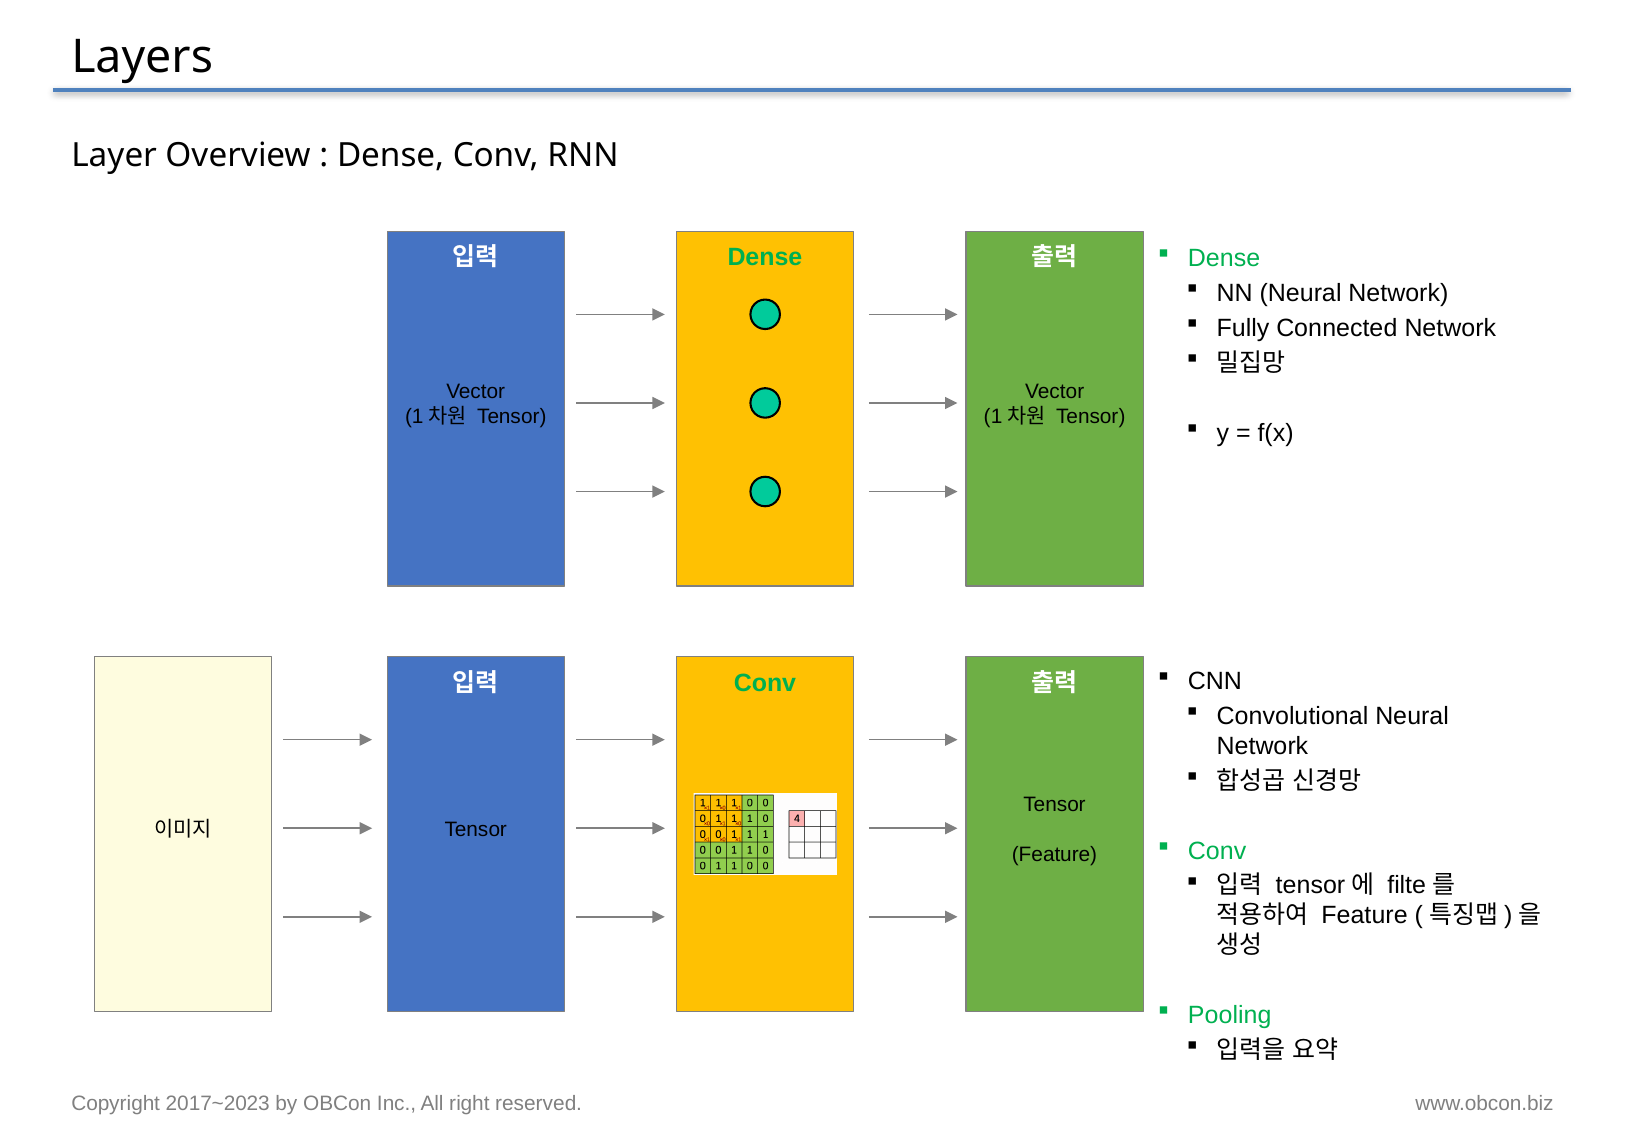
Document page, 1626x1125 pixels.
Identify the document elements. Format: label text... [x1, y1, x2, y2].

text_box [964, 230, 1145, 588]
text_box Tensor [387, 808, 565, 848]
list Layer Overview : Dense, Conv, RNN [56, 125, 1569, 181]
text_box [92, 655, 274, 1013]
text_box Conv [676, 658, 854, 704]
text_box [748, 474, 783, 509]
text_box 이미지 [94, 808, 272, 848]
text_box [674, 230, 856, 588]
text_box [964, 655, 1145, 1013]
text_box Vector (1차원 Tensor) [966, 370, 1144, 436]
text_box 출력 [966, 658, 1143, 704]
text_box 입력 [387, 233, 565, 279]
text_box 출력 [966, 233, 1144, 279]
text_box CNN Convolutional Neural Network 합성곱 신경망 Conv 입력 tensor에 filte를 적용하여 Feature (특징맵)을 생성 Pooling 입력을 요약 [1143, 656, 1563, 1107]
text_box Dense NN (Neural Network) Fully Connected Network 밀집망 y = f(x) [1145, 234, 1563, 489]
text_box [385, 655, 566, 1013]
picture [693, 793, 838, 875]
text_box 입력 [387, 658, 565, 704]
text_box Dense [676, 233, 854, 279]
text_box [748, 386, 783, 420]
text_box Tensor (Feature) [966, 783, 1143, 873]
title Layers [56, 19, 1569, 90]
text_box [674, 655, 856, 1013]
text_box Vector (1차원 Tensor) [387, 370, 565, 436]
text_box [748, 297, 783, 332]
text_box [385, 230, 566, 588]
